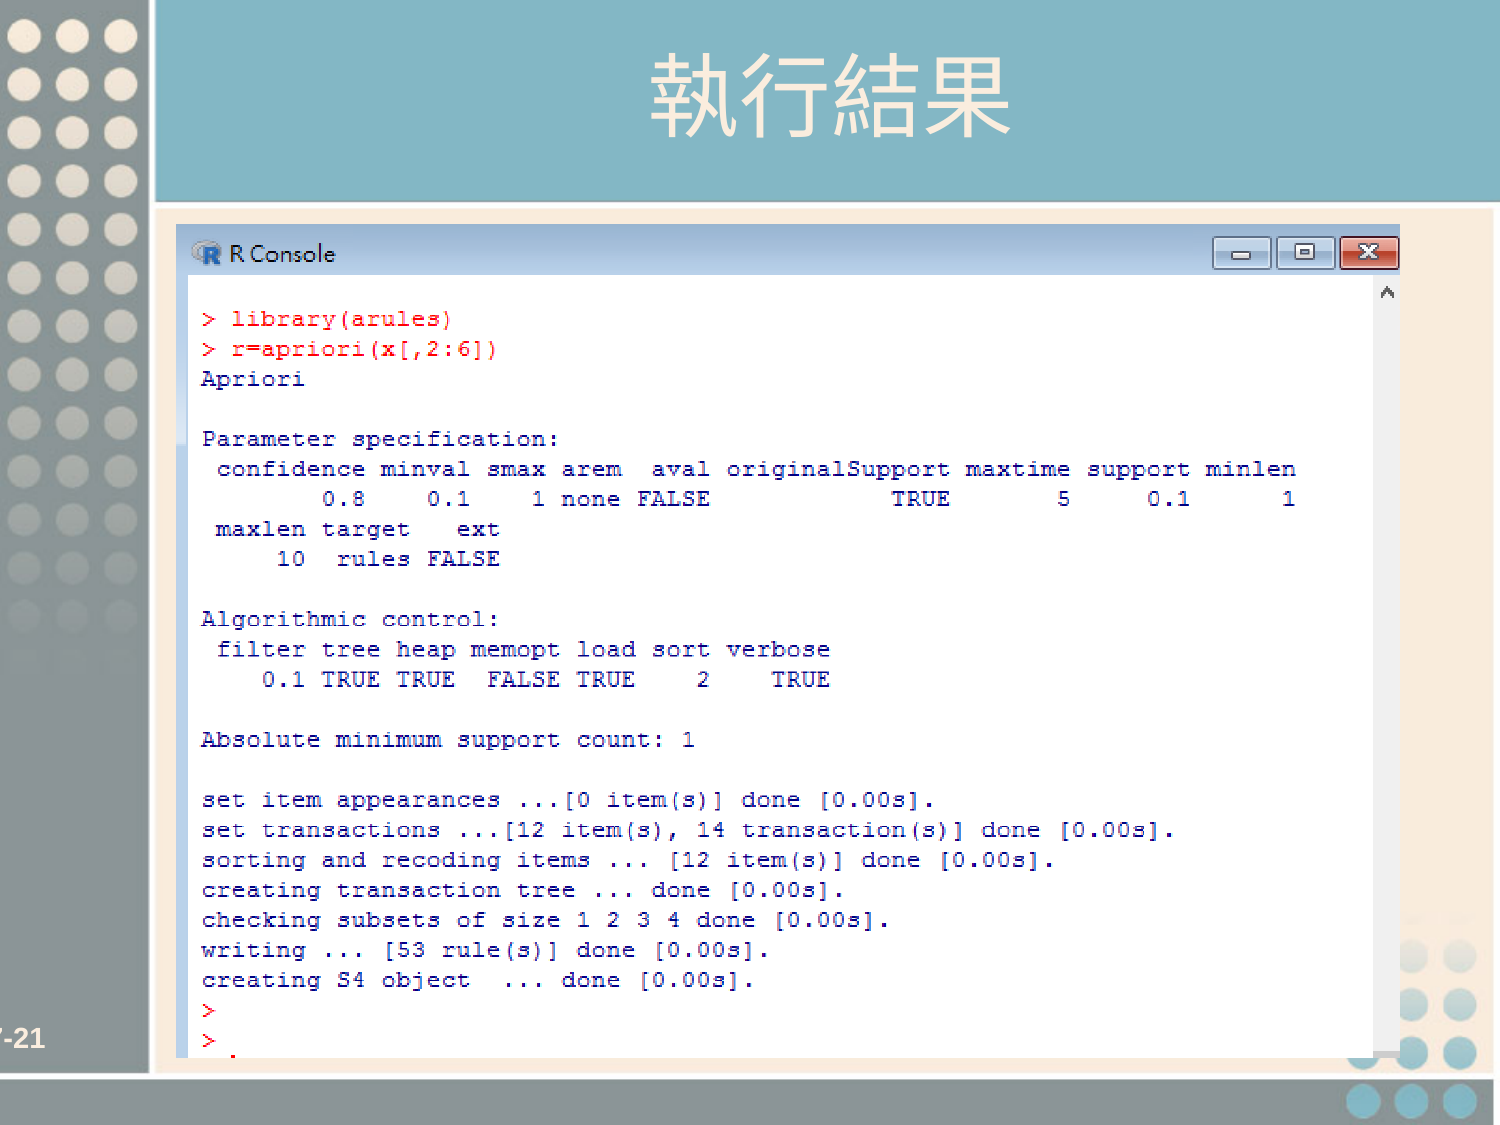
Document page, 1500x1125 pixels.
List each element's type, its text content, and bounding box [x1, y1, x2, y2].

picture [0, 0, 1500, 1125]
title 執行結果 [162, 0, 1500, 188]
